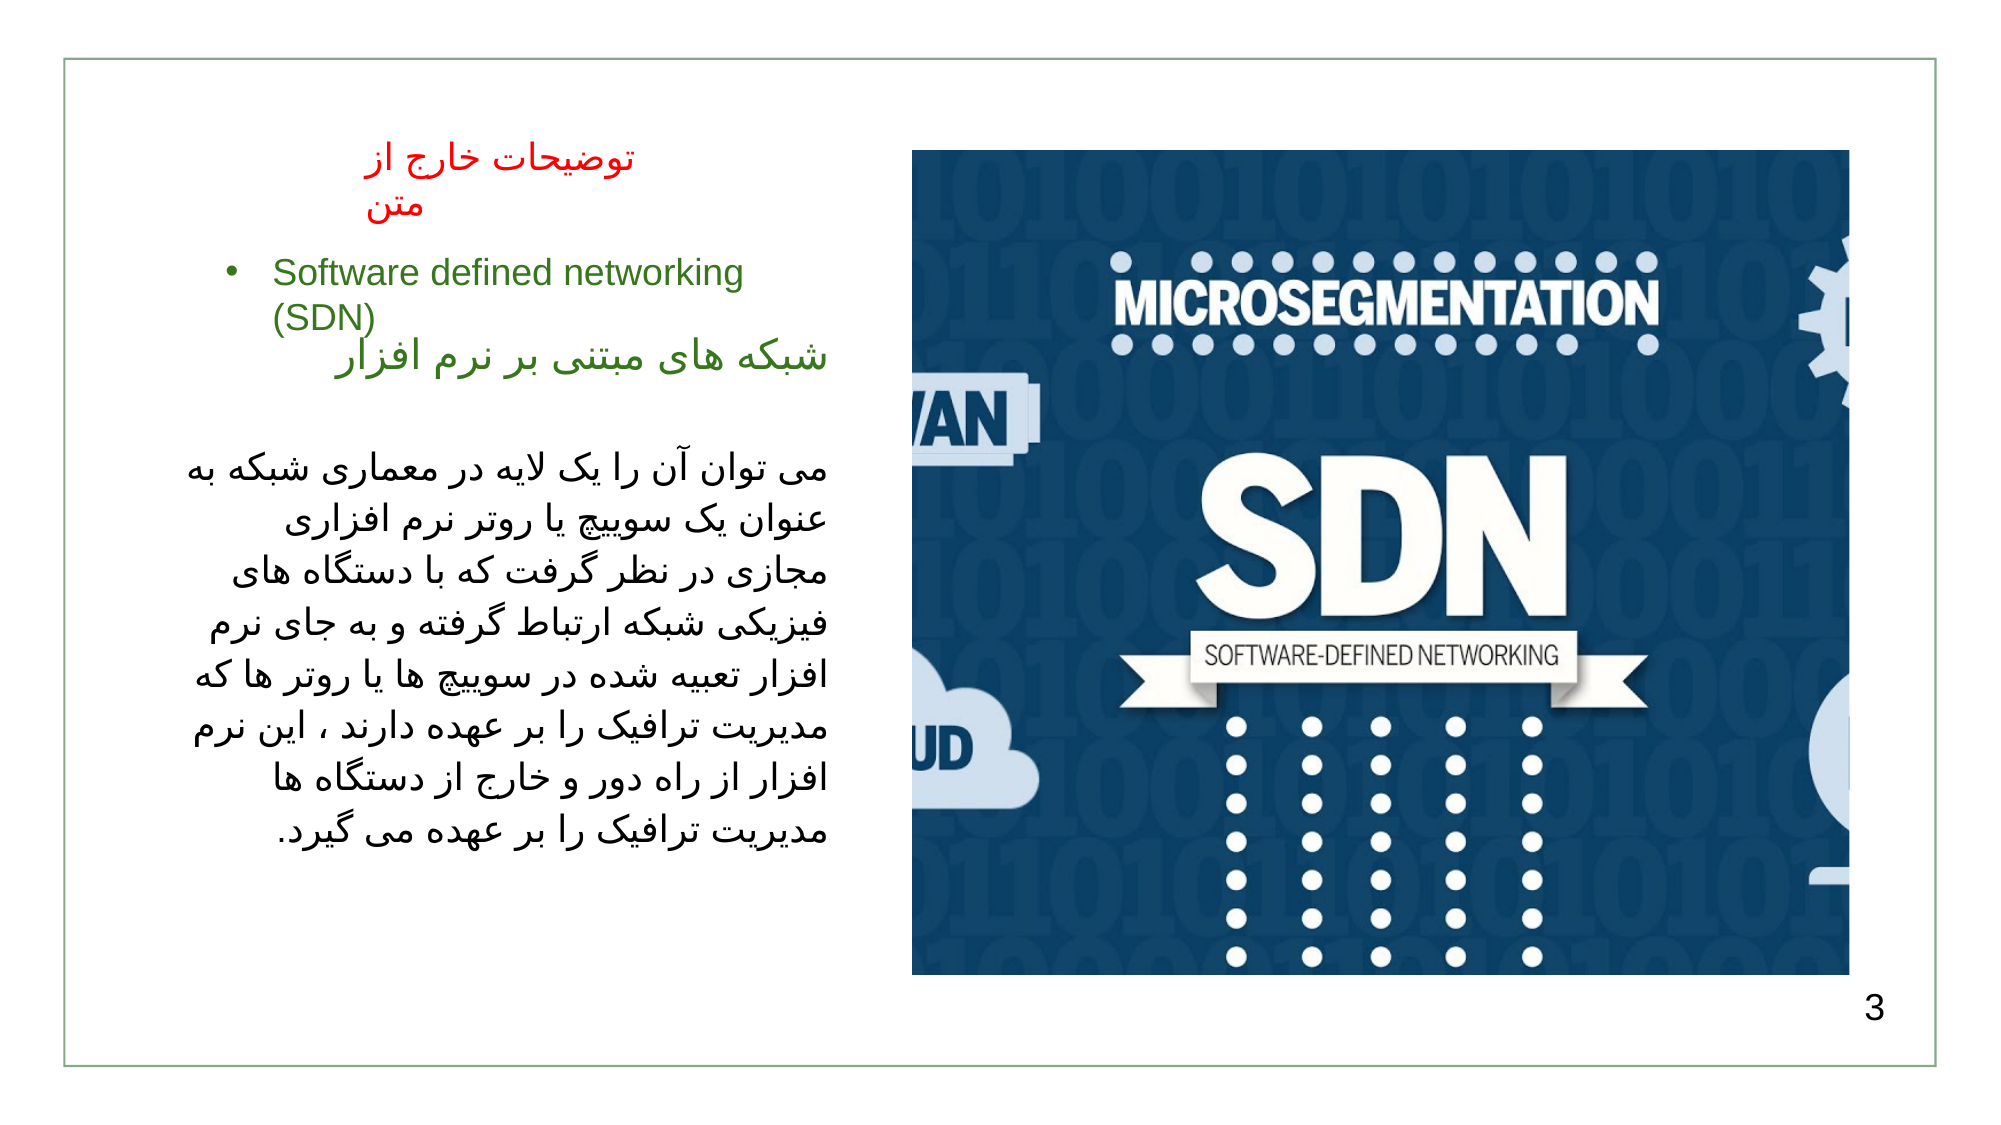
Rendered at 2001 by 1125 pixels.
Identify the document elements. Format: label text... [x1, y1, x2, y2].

text_box Software defined networking (SDN) [210, 240, 827, 346]
text_box توضیحات خارج از متن [350, 125, 687, 231]
title شبکه های مبتنی بر نرم افزار می توان آن را یک لایه در معماری شبکه به عنوان یک سوییچ یا روتر نرم افزاری مجازی در نظر گرفت که با دستگاه های فیزیکی شبکه ارتباط گرفته و به جای نرم افزار تعبیه شده در سوییچ ها یا روتر ها که مدیریت ترافیک را بر عهده دارند ، این نرم افزار از راه دور و خارج از دستگاه ها مدیریت ترافیک را بر عهده می گیرد. [158, 388, 906, 858]
picture [911, 149, 1850, 976]
text_box 3 [1849, 974, 1898, 1035]
